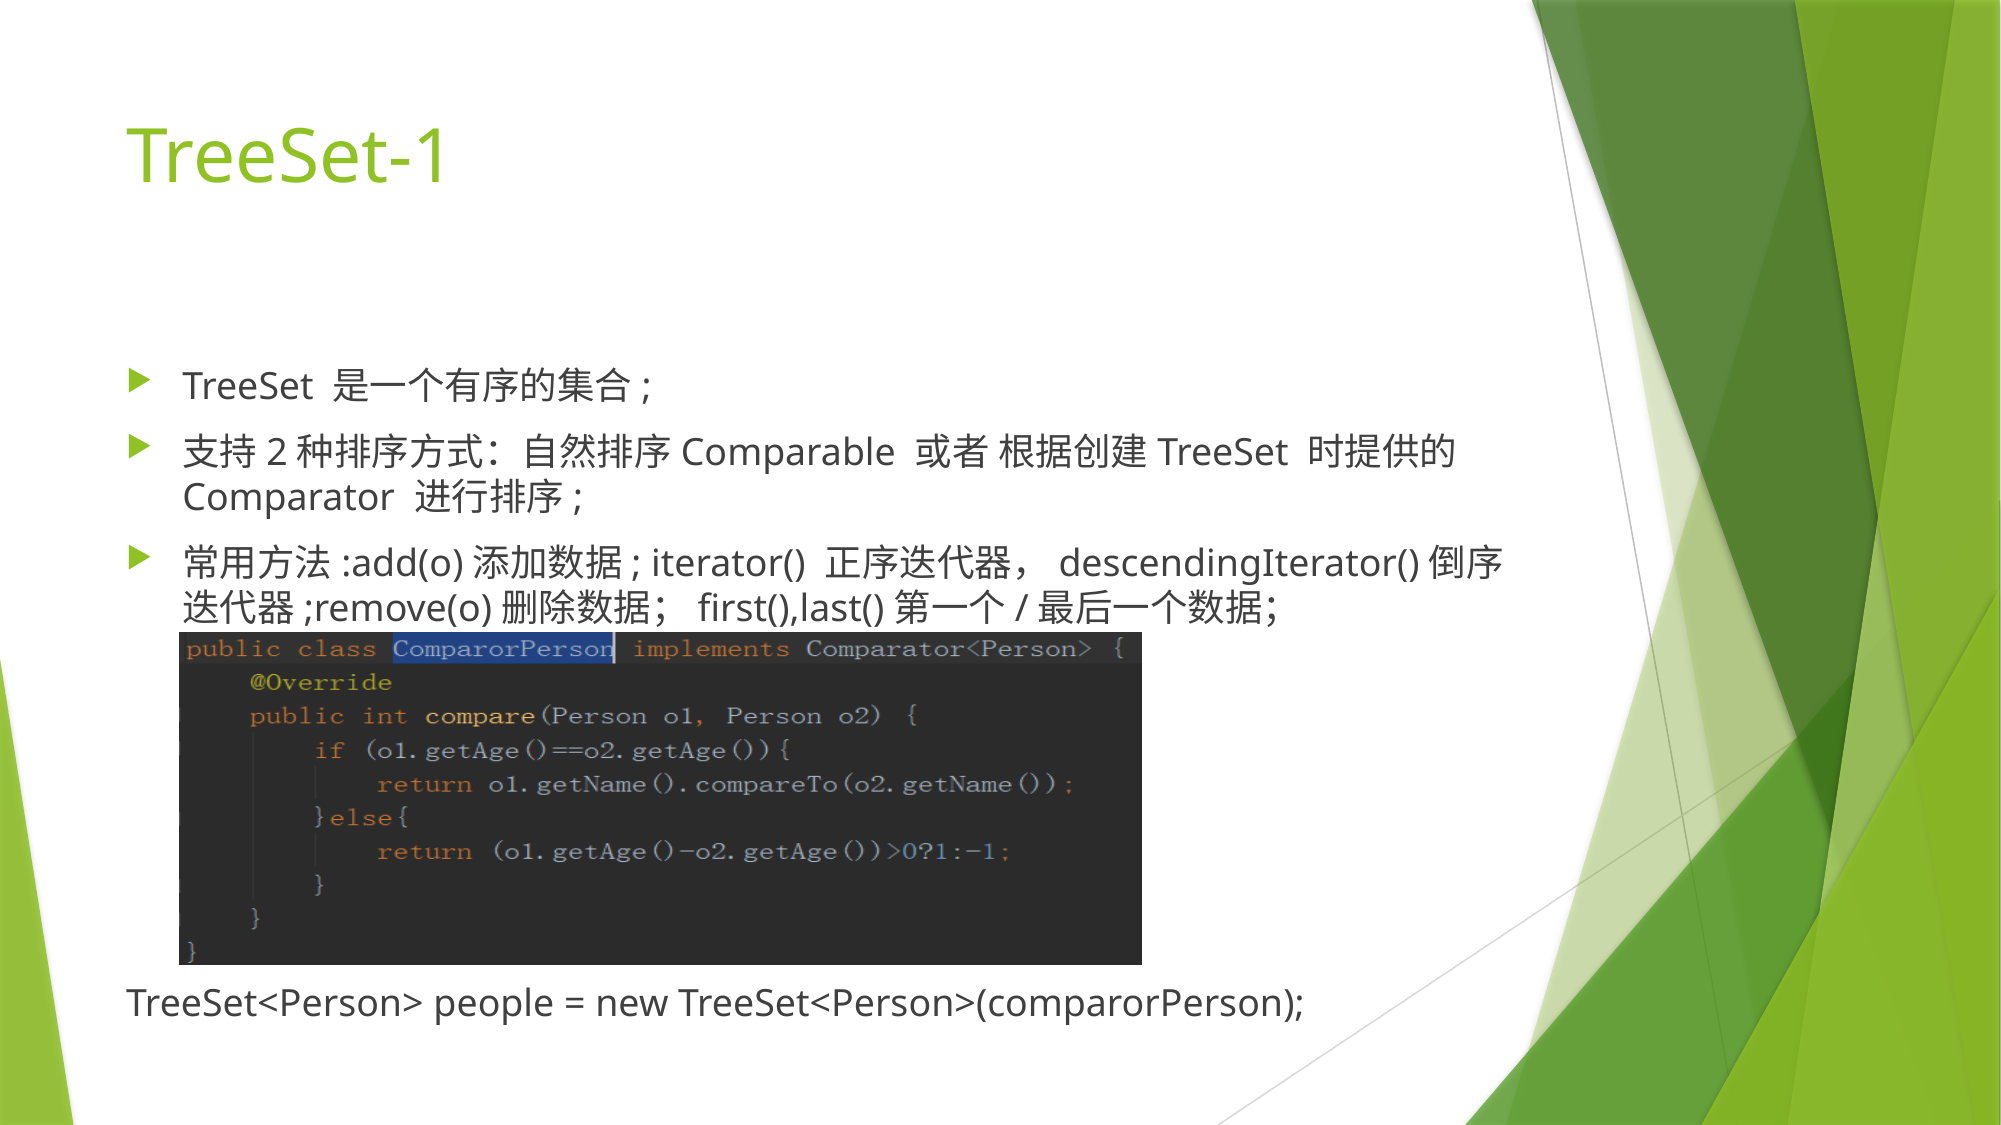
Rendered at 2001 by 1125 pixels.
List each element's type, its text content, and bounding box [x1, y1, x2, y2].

picture [179, 631, 1143, 965]
title TreeSet-1 [111, 99, 1522, 317]
list TreeSet 是一个有序的集合; 支持2种排序方式：自然排序Comparable 或者 根据创建TreeSet 时提供的 Comparator 进行排序; 常用方法:add(o)添加数据; iterator() 正序迭代器，descendingIterator()倒序迭代器;remove(o)删除数据；first(),last()第一个/最后一个数据； TreeSet<Person> people = new TreeSet<Person>(comparorPerson); [111, 354, 1522, 1052]
